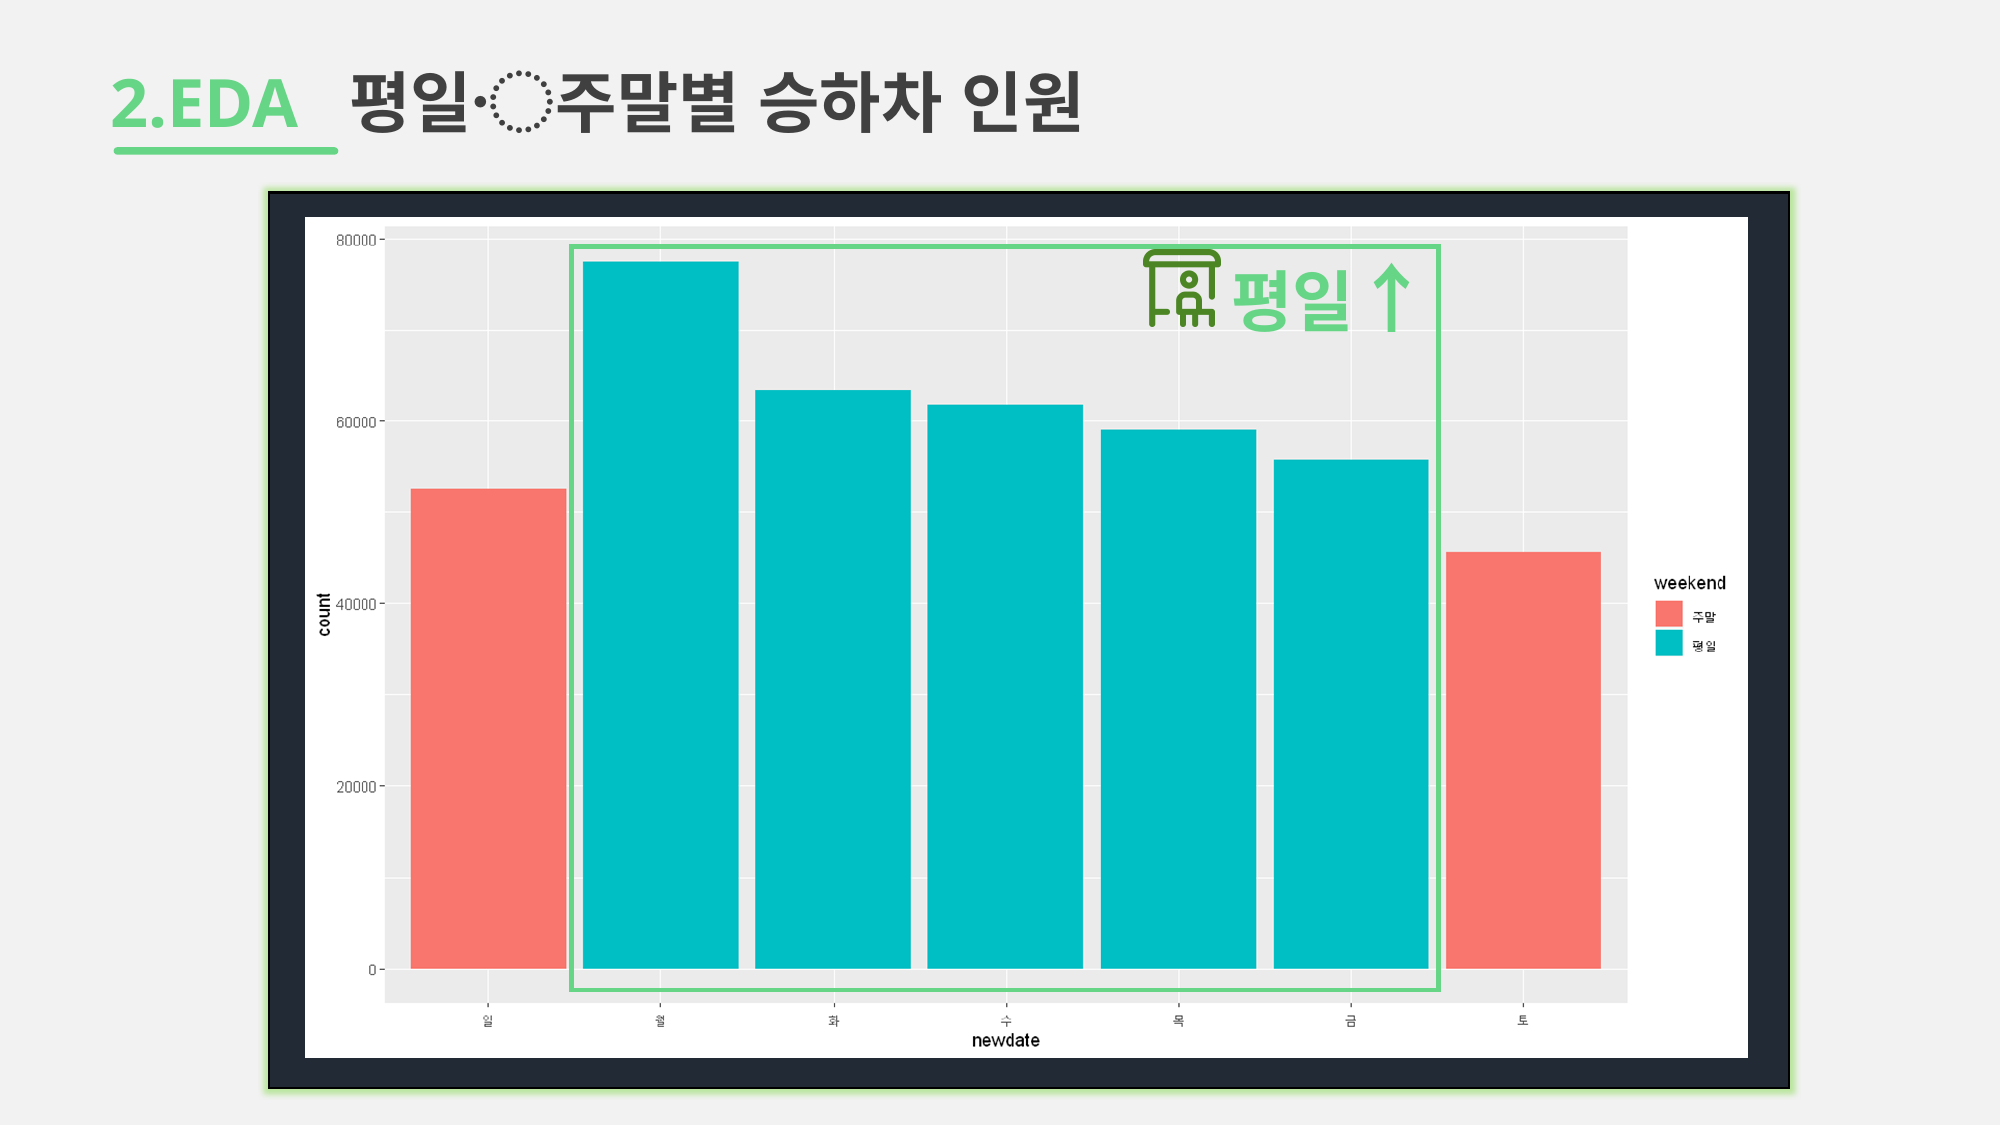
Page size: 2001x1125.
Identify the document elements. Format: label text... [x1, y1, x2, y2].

picture [305, 217, 1748, 1059]
text_box [268, 191, 1790, 1089]
text_box 2.EDA 평일〮주말별 승하차 인원 [95, 53, 1227, 149]
text_box [112, 149, 340, 156]
